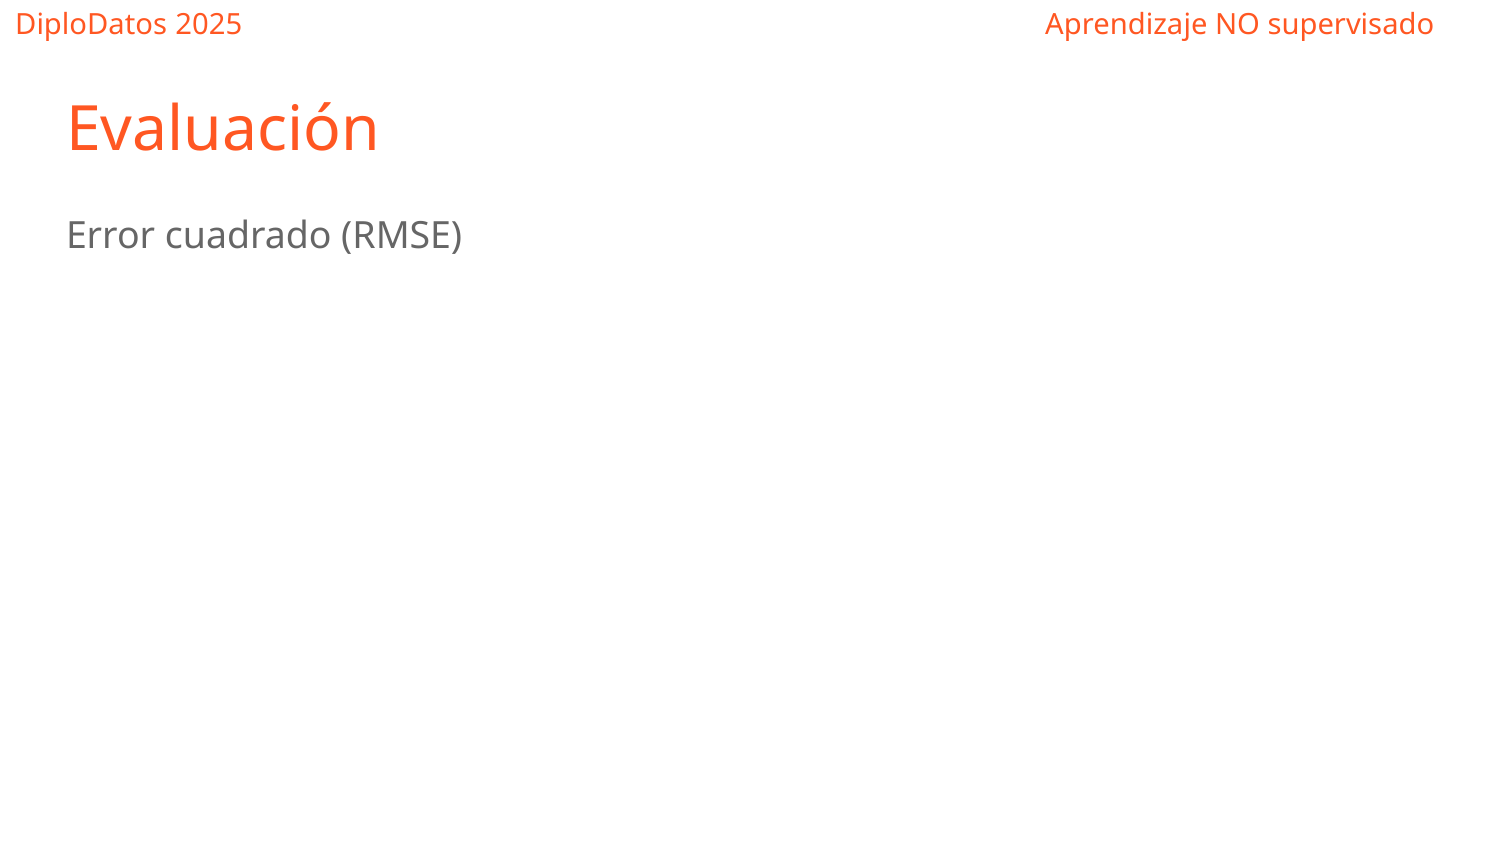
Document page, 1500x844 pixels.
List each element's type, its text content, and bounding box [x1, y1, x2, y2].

text_box Error cuadrado (RMSE) [51, 189, 1449, 750]
text_box Evaluación [51, 72, 1449, 167]
